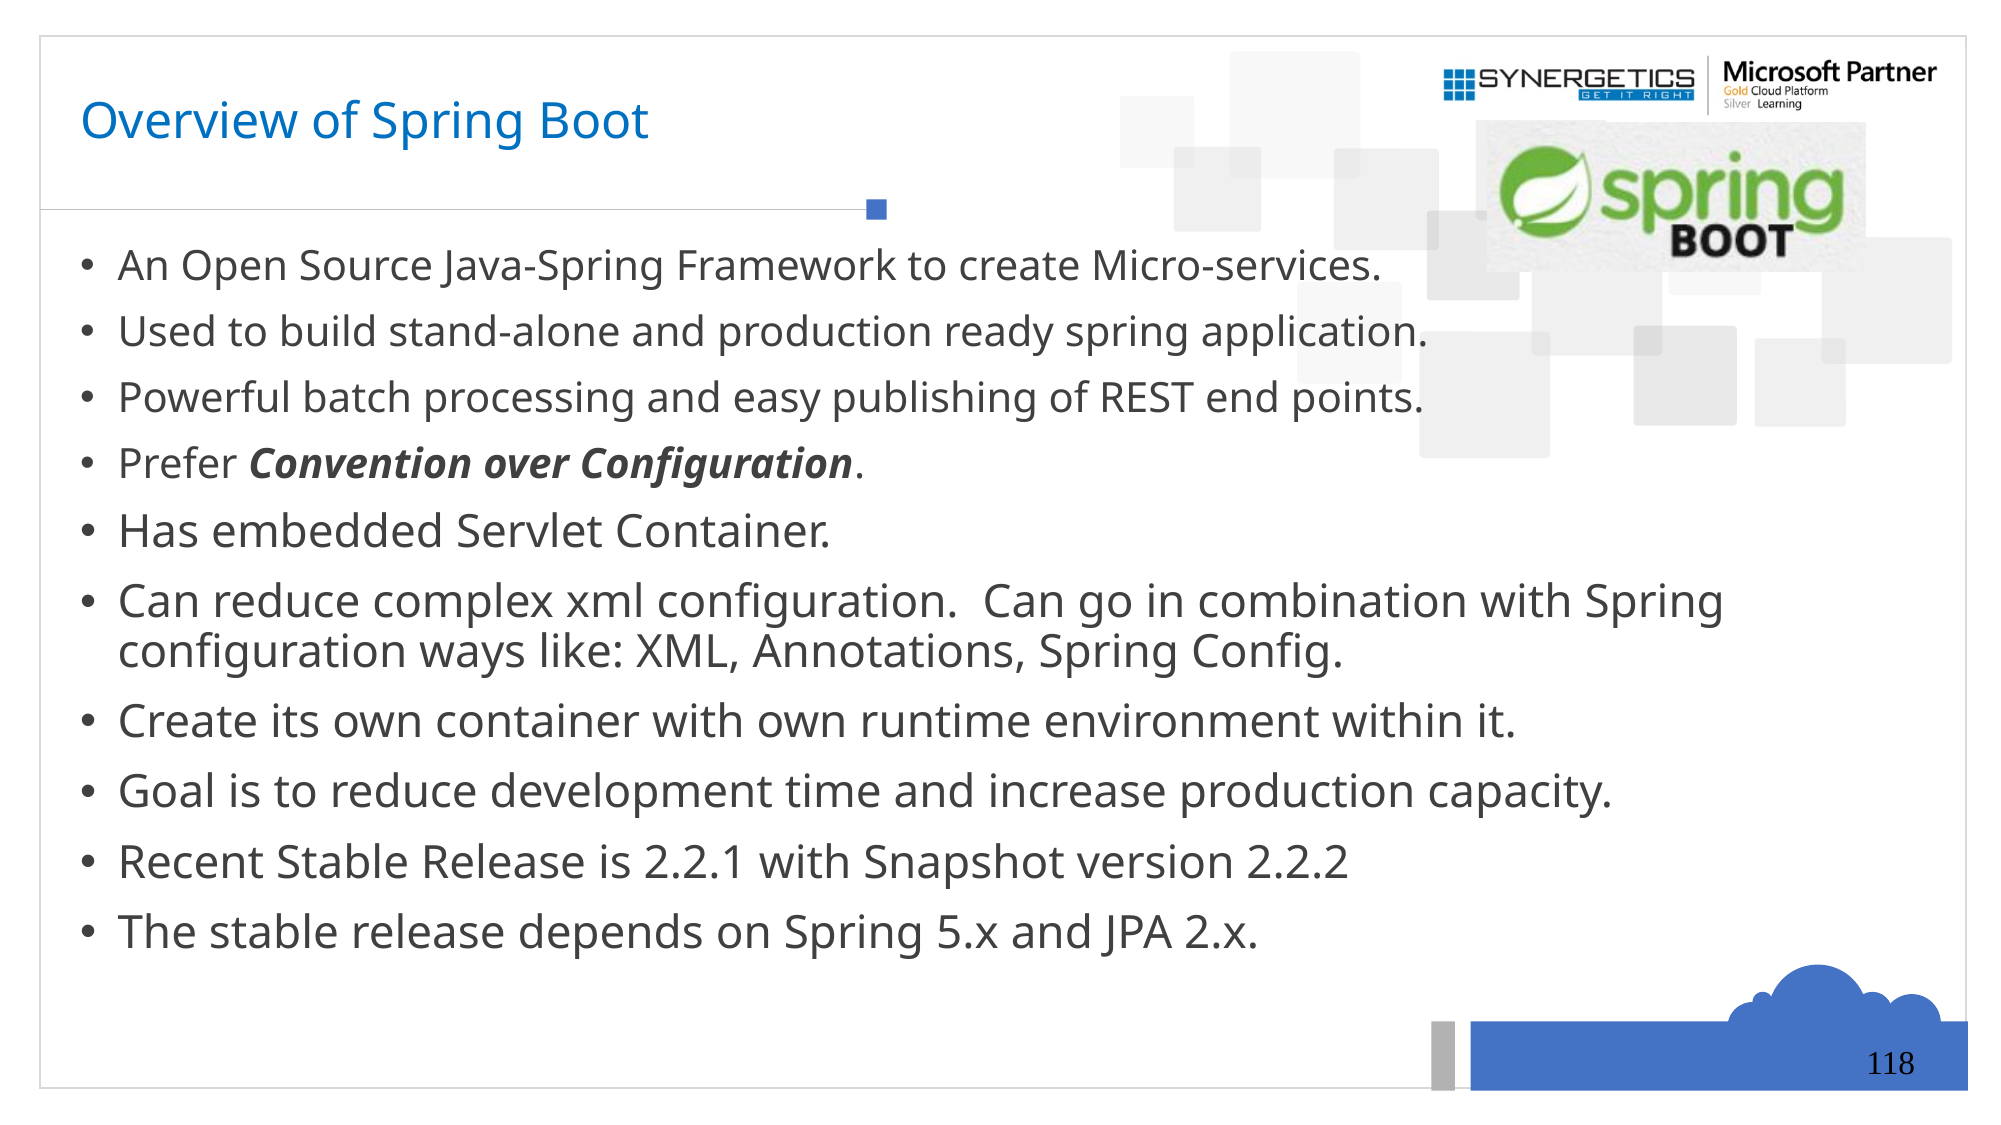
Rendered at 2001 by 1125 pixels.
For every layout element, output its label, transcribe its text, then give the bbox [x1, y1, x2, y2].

picture [1431, 48, 1955, 120]
picture [1487, 122, 1866, 272]
list An Open Source Java-Spring Framework to create Micro-services. Used to build stand-alone and production ready spring application. Powerful batch processing and easy publishing of REST end points. Prefer Convention over Configuration. Has embedded Servlet Container. Can reduce complex xml configuration. Can go in combination with Spring configuration ways like: XML, Annotations, Spring Config. Create its own container with own runtime environment within it. Goal is to reduce development time and increase production capacity. Recent Stable Release is 2.2.1 with Snapshot version 2.2.2 The stable release depends on Spring 5.x and JPA 2.x. [64, 236, 1932, 1065]
title Overview of Spring Boot [64, 59, 1932, 186]
